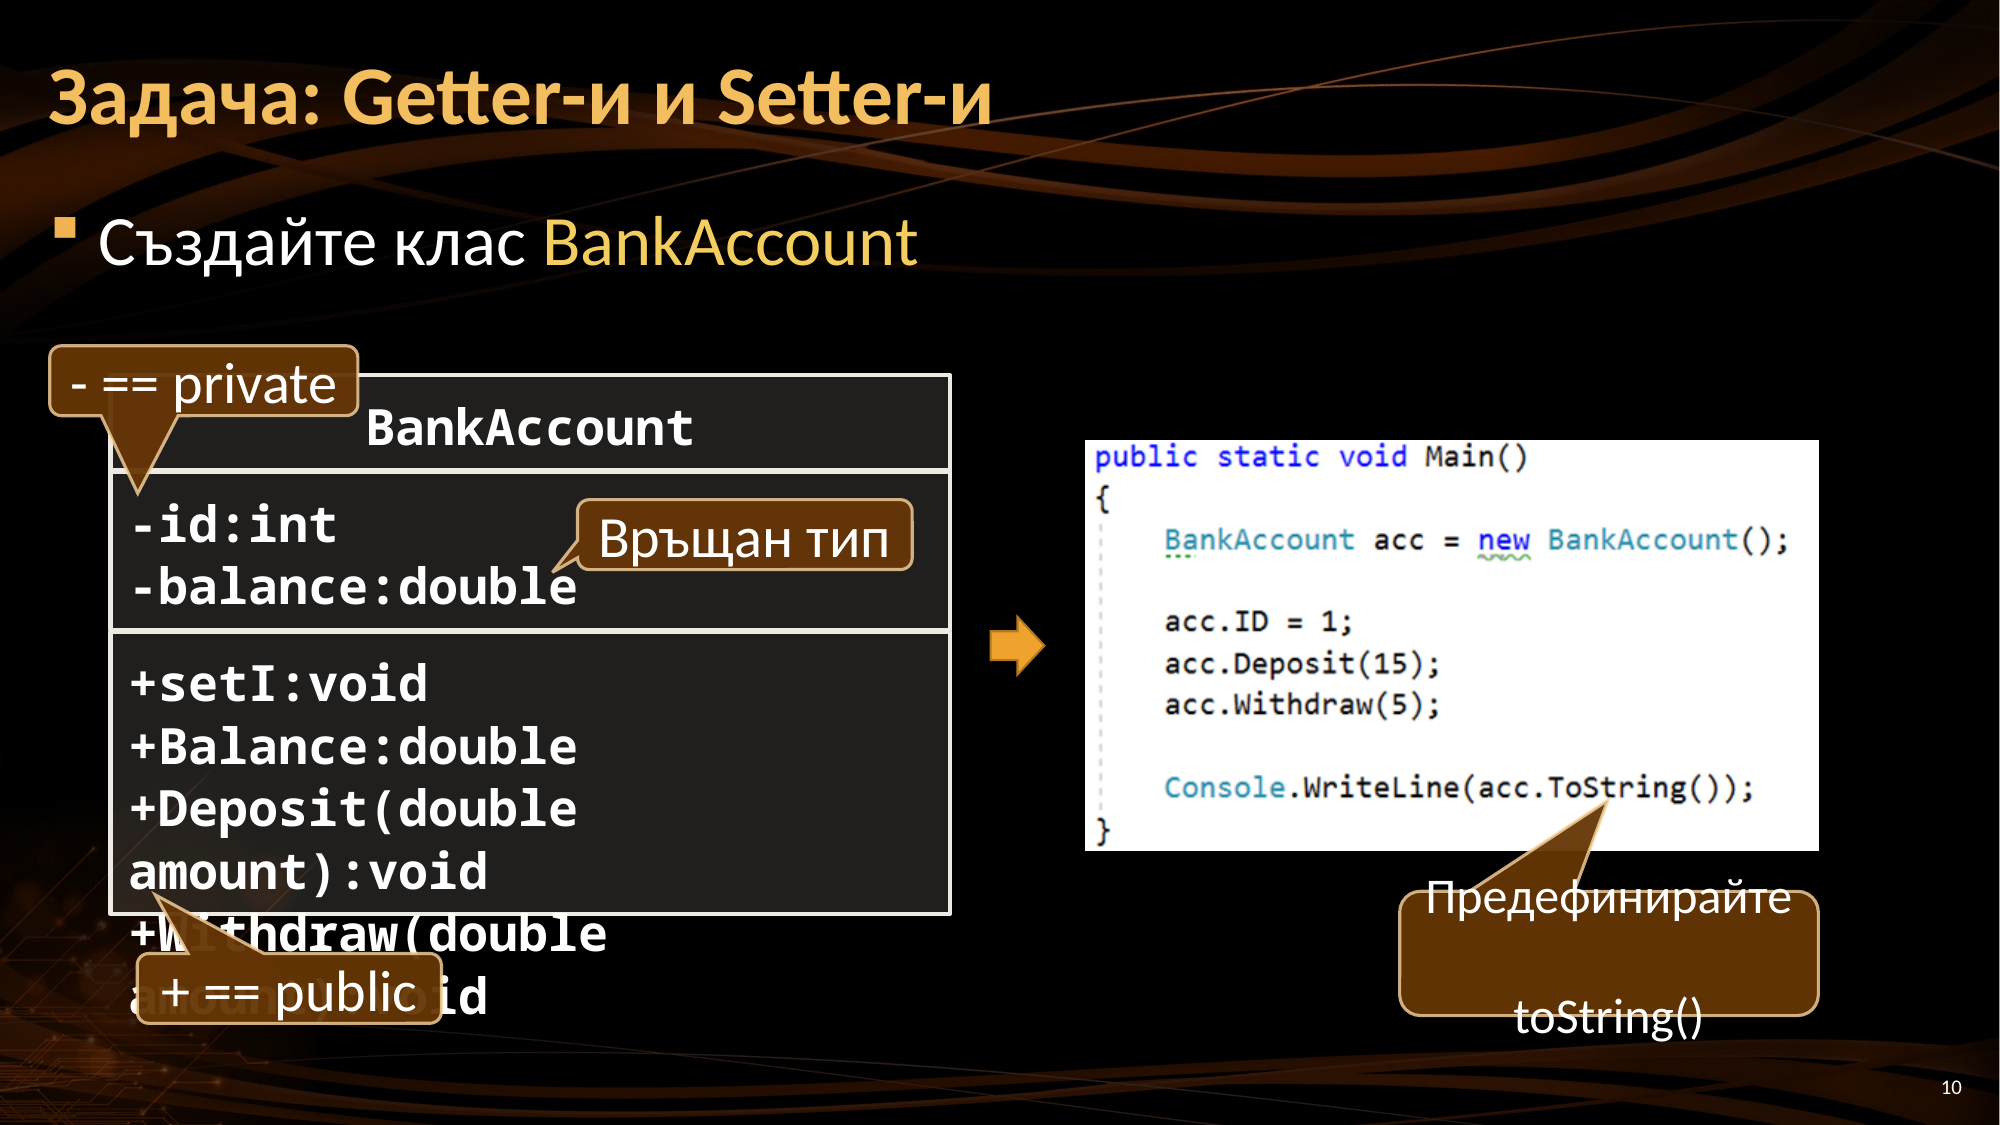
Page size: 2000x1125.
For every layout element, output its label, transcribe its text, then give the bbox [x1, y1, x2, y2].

title Задача: Getter-и и Setter-и [30, 6, 1968, 189]
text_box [110, 374, 950, 915]
text_box Предефинирайте toString() [1398, 851, 1820, 1017]
slide_number 10 [1897, 1070, 1968, 1103]
text_box + == public [136, 915, 443, 1025]
text_box [989, 614, 1046, 678]
picture [0, 0, 2000, 1125]
list Създайте клас BankAccount [31, 189, 1968, 1103]
text_box - == private [48, 344, 359, 438]
